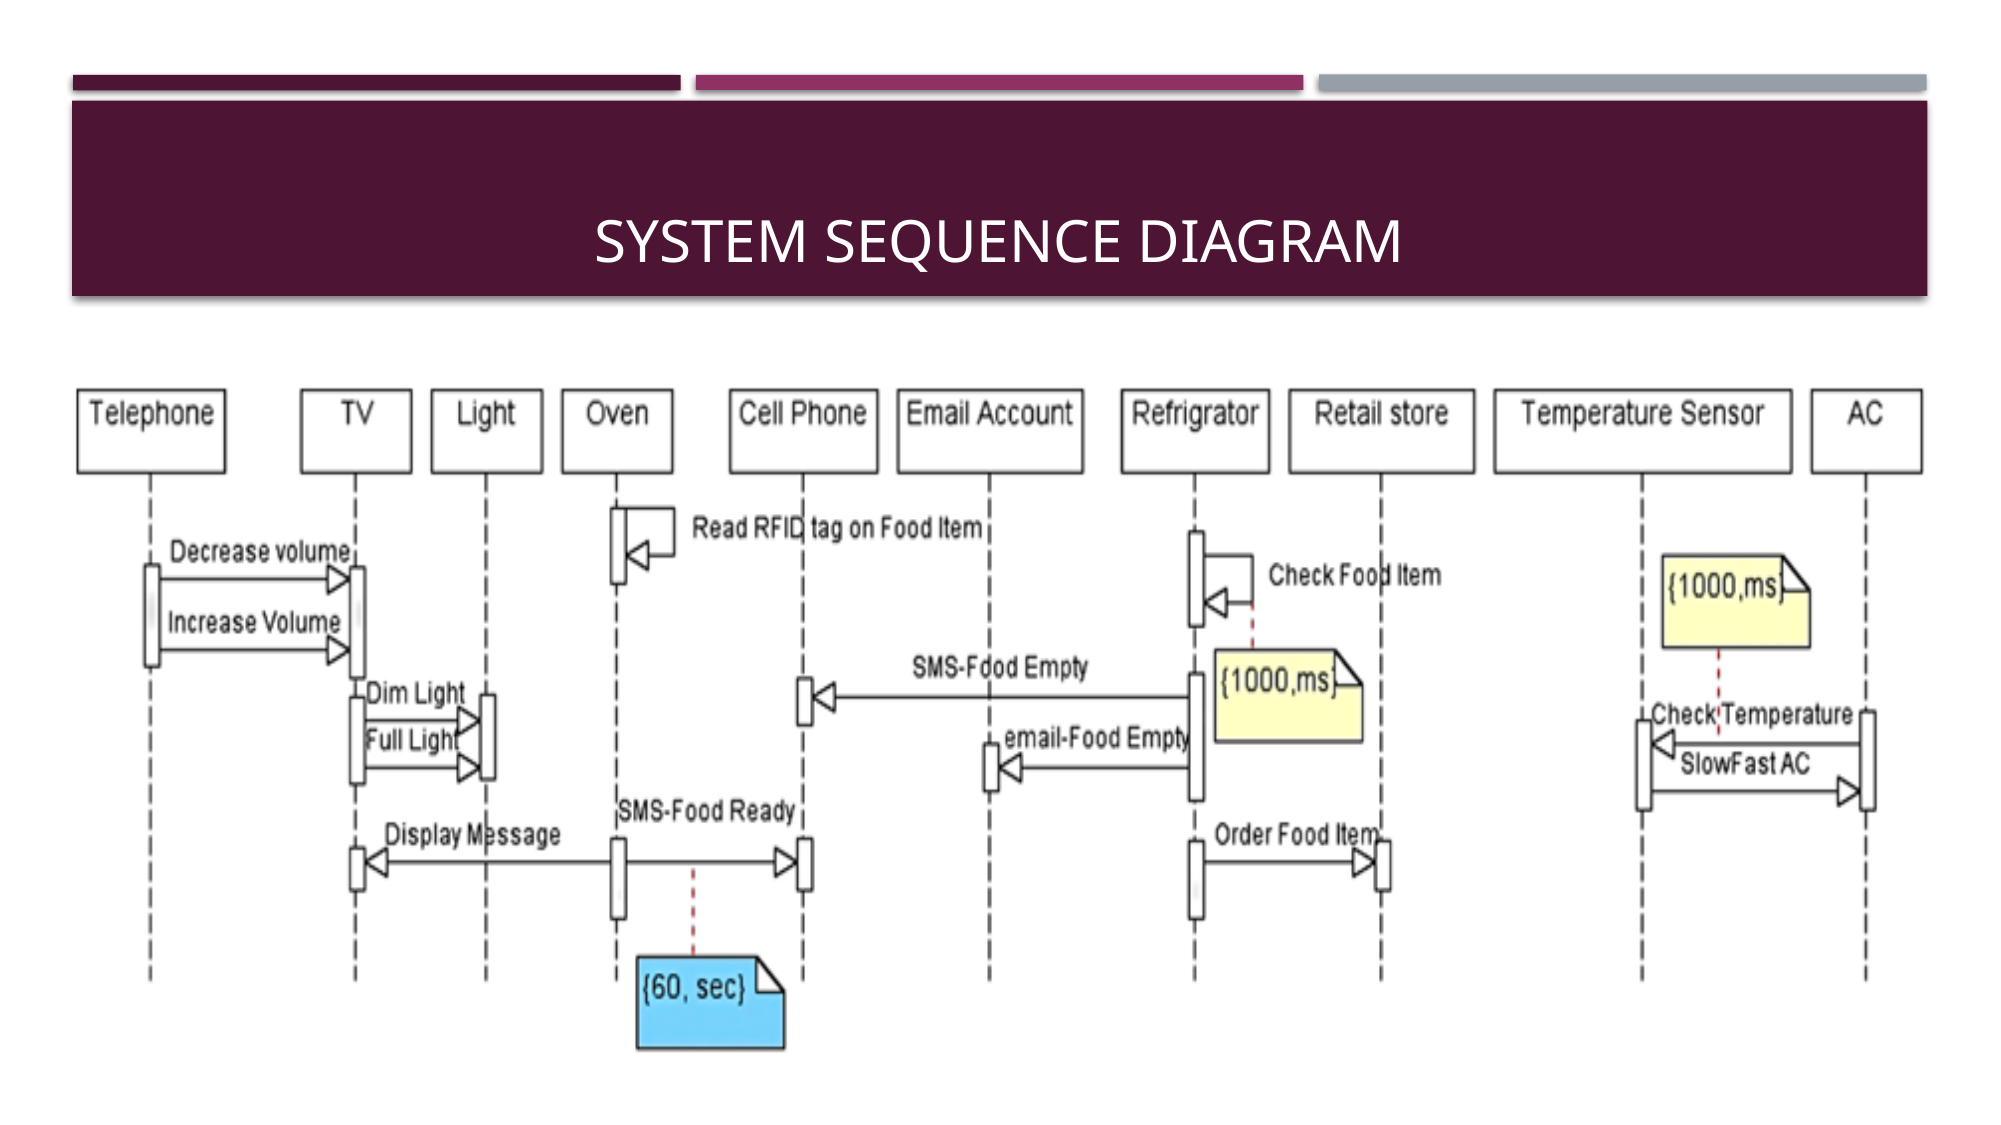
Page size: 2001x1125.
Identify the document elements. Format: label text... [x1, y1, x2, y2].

title System Sequence Diagram [95, 115, 1905, 282]
picture [74, 386, 1925, 1053]
